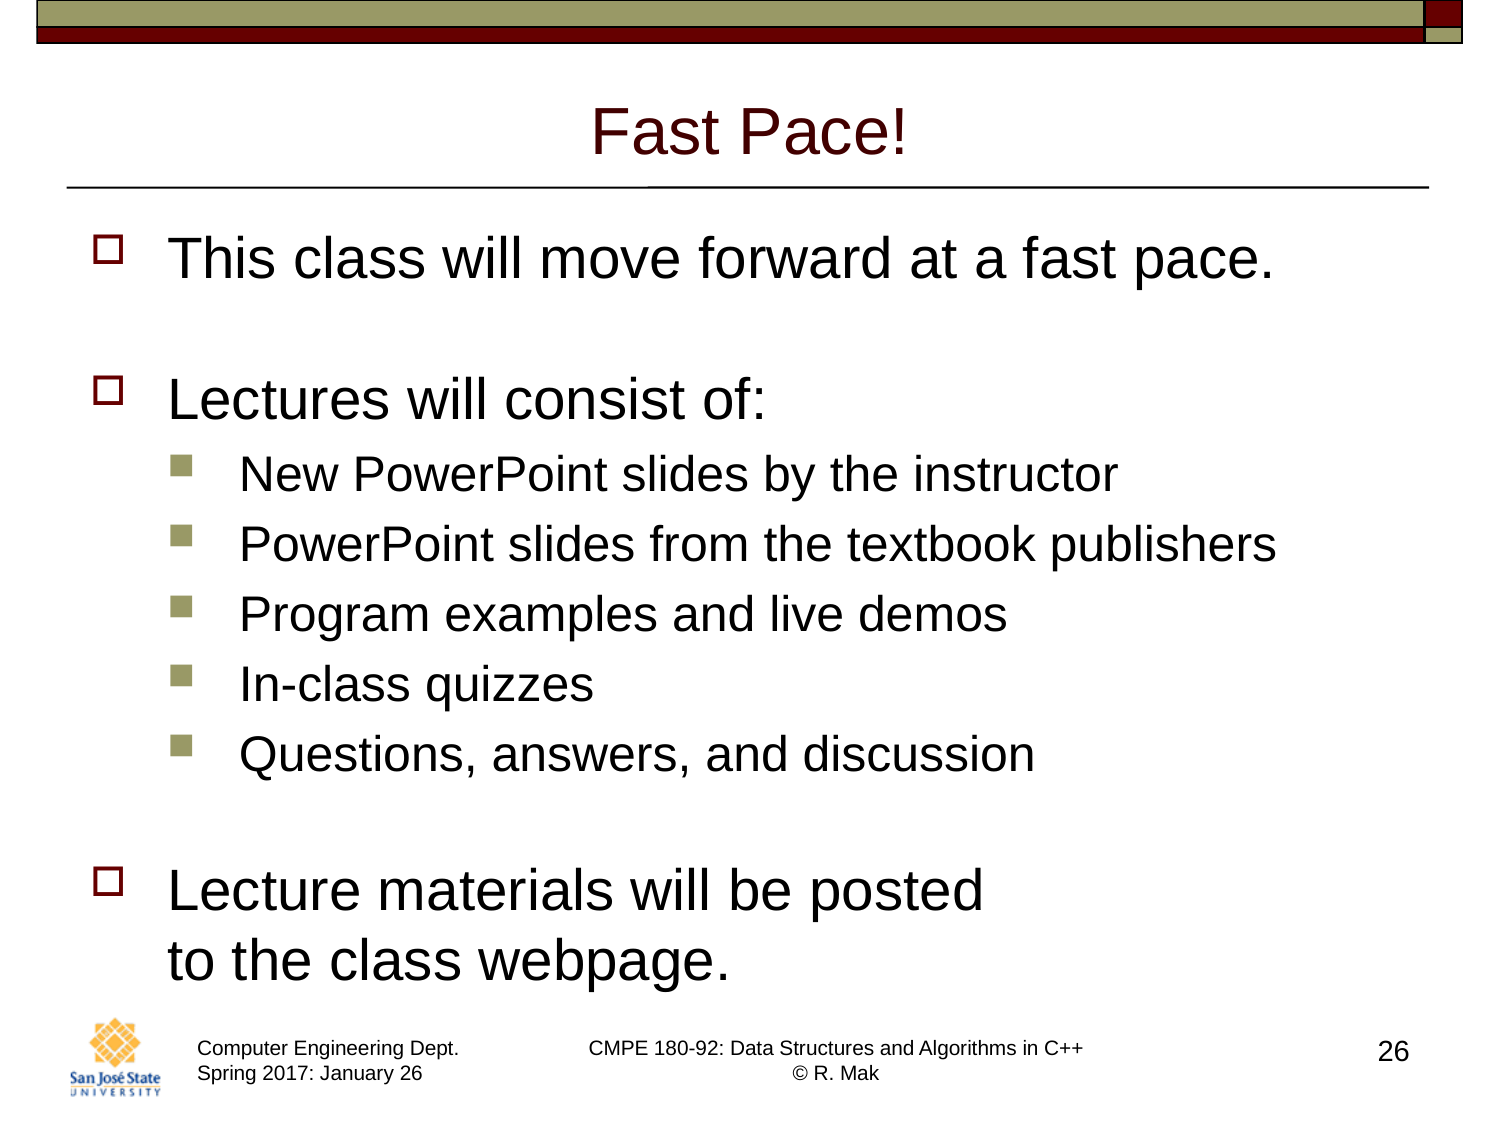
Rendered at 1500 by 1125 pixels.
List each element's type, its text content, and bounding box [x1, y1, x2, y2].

slide_number 26 [1112, 1025, 1425, 1100]
picture [60, 1012, 166, 1112]
title Fast Pace! [75, 67, 1425, 175]
list This class will move forward at a fast pace. Lectures will consist of: New PowerPoint slides by the instructor PowerPoint slides from the textbook publishers Program examples and live demos In-class quizzes Questions, answers, and discussion Lecture materials will be posted to the class webpage. [75, 212, 1425, 1006]
